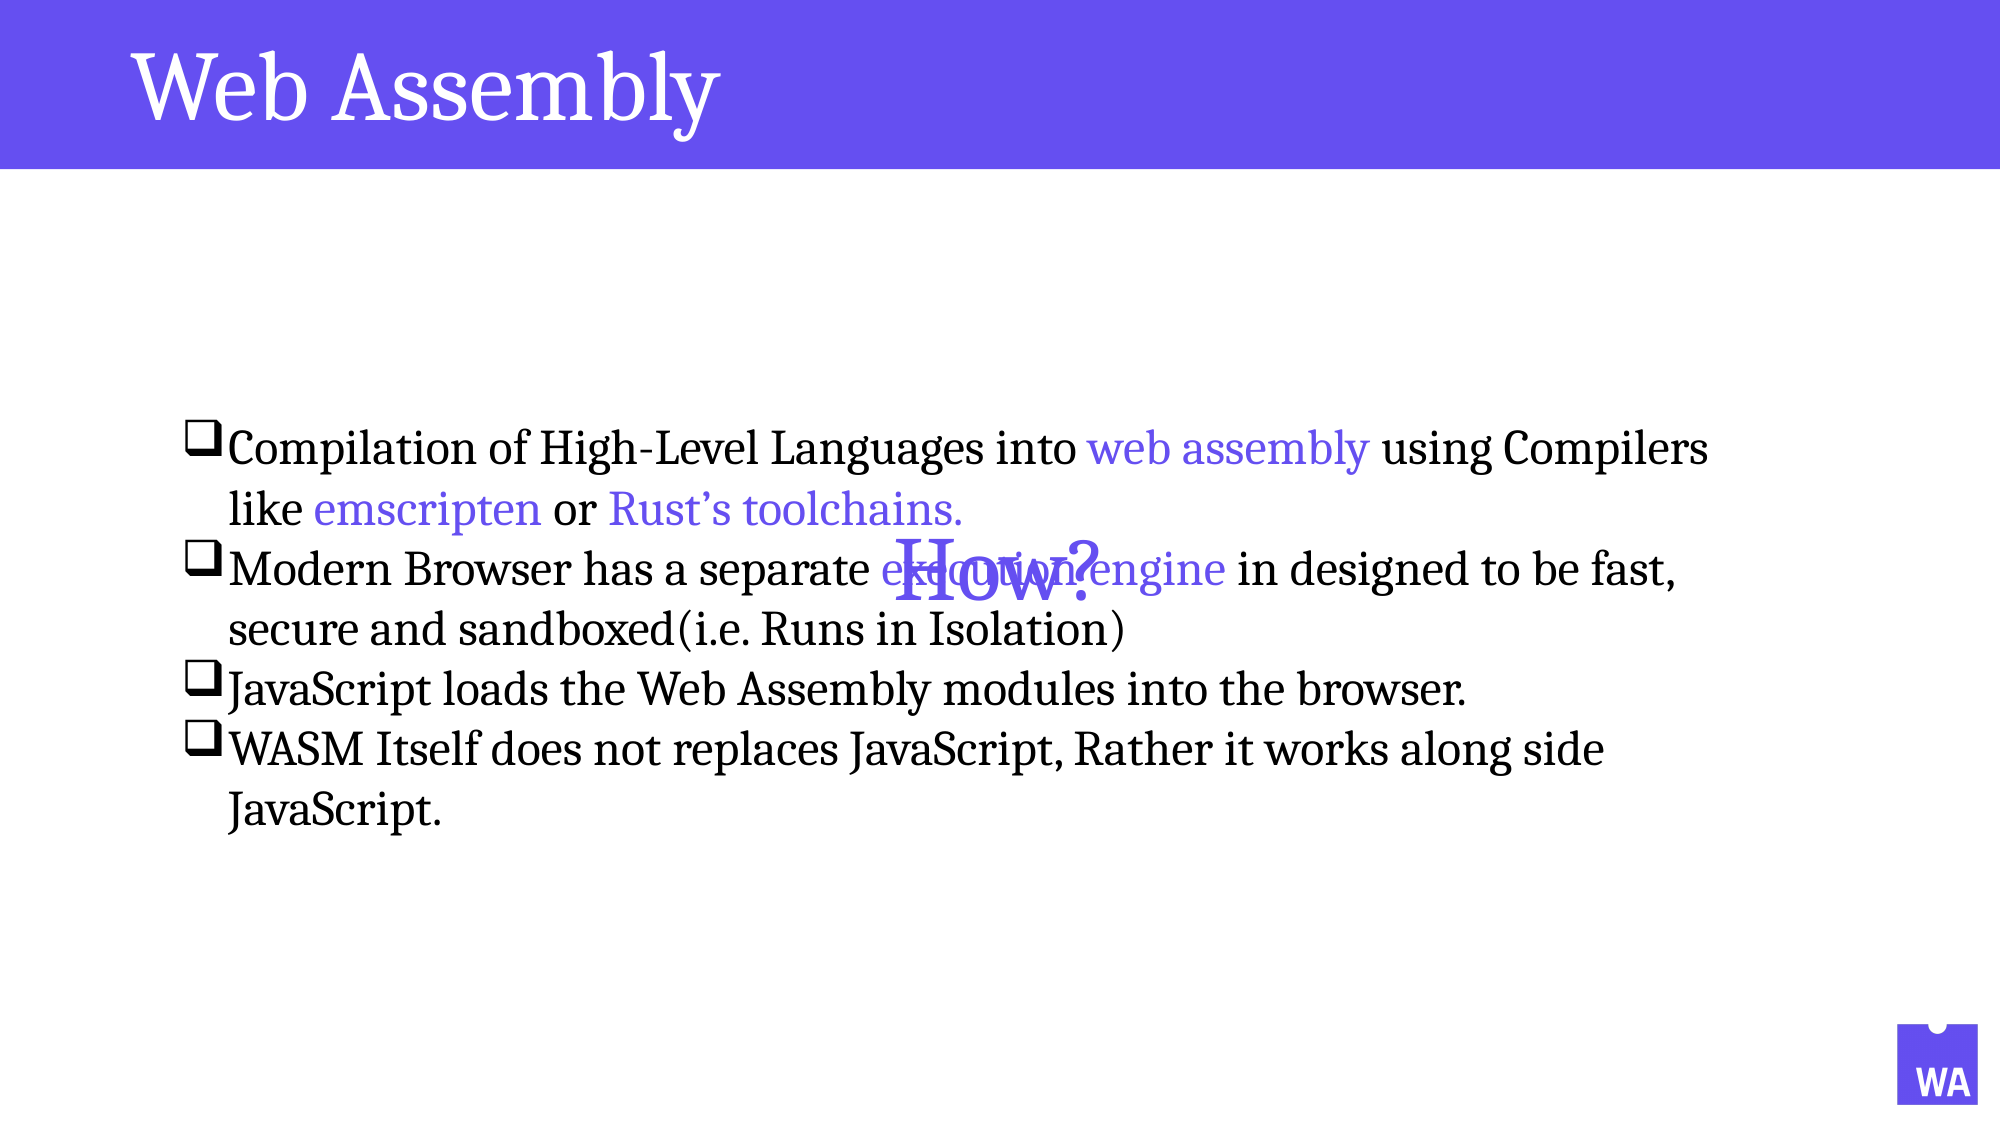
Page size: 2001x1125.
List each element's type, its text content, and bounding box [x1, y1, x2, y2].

picture [1846, 1004, 2000, 1125]
title Web Assembly [72, 19, 779, 150]
text_box [0, 0, 2000, 171]
text_box Compilation of High-Level Languages into web assembly using Compilers like emscripten or Rust’s toolchains. Modern Browser has a separate execution engine in designed to be fast, secure and sandboxed(i.e. Runs in Isolation) JavaScript loads the Web Assembly modules into the browser. WASM Itself does not replaces JavaScript, Rather it works along side JavaScript. [166, 407, 1806, 843]
